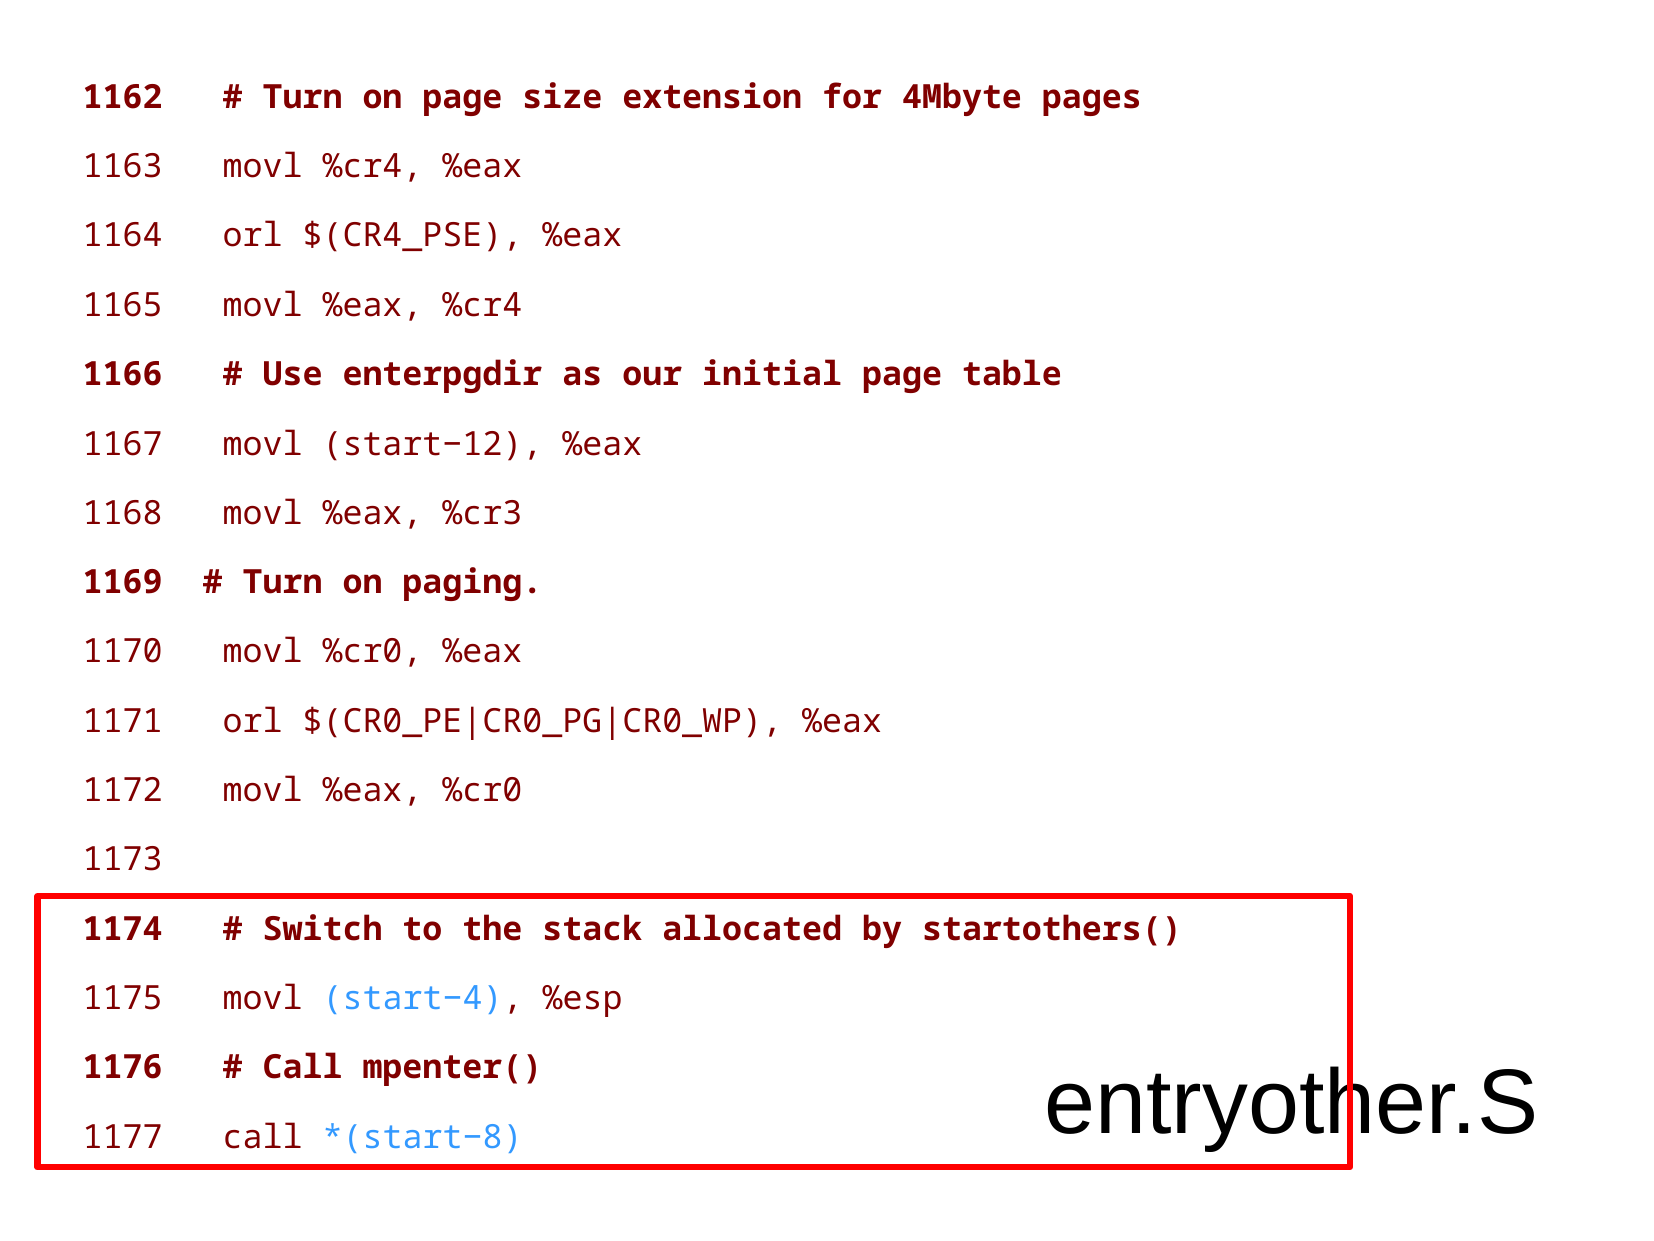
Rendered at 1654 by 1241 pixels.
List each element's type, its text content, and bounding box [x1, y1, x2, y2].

list 1162 # Turn on page size extension for 4Mbyte pages 1163 movl %cr4, %eax 1164 orl $(CR4_PSE), %eax 1165 movl %eax, %cr4 1166 # Use enterpgdir as our initial page table 1167 movl (start−12), %eax 1168 movl %eax, %cr3 1169 # Turn on paging. 1170 movl %cr0, %eax 1171 orl $(CR0_PE|CR0_PG|CR0_WP), %eax 1172 movl %eax, %cr0 1173 1174 # Switch to the stack allocated by startothers() 1175 movl (start−4), %esp 1176 # Call mpenter() 1177 call *(start−8) [82, 75, 1571, 992]
title entryother.S [1012, 992, 1571, 1200]
text_box [37, 895, 1351, 1168]
